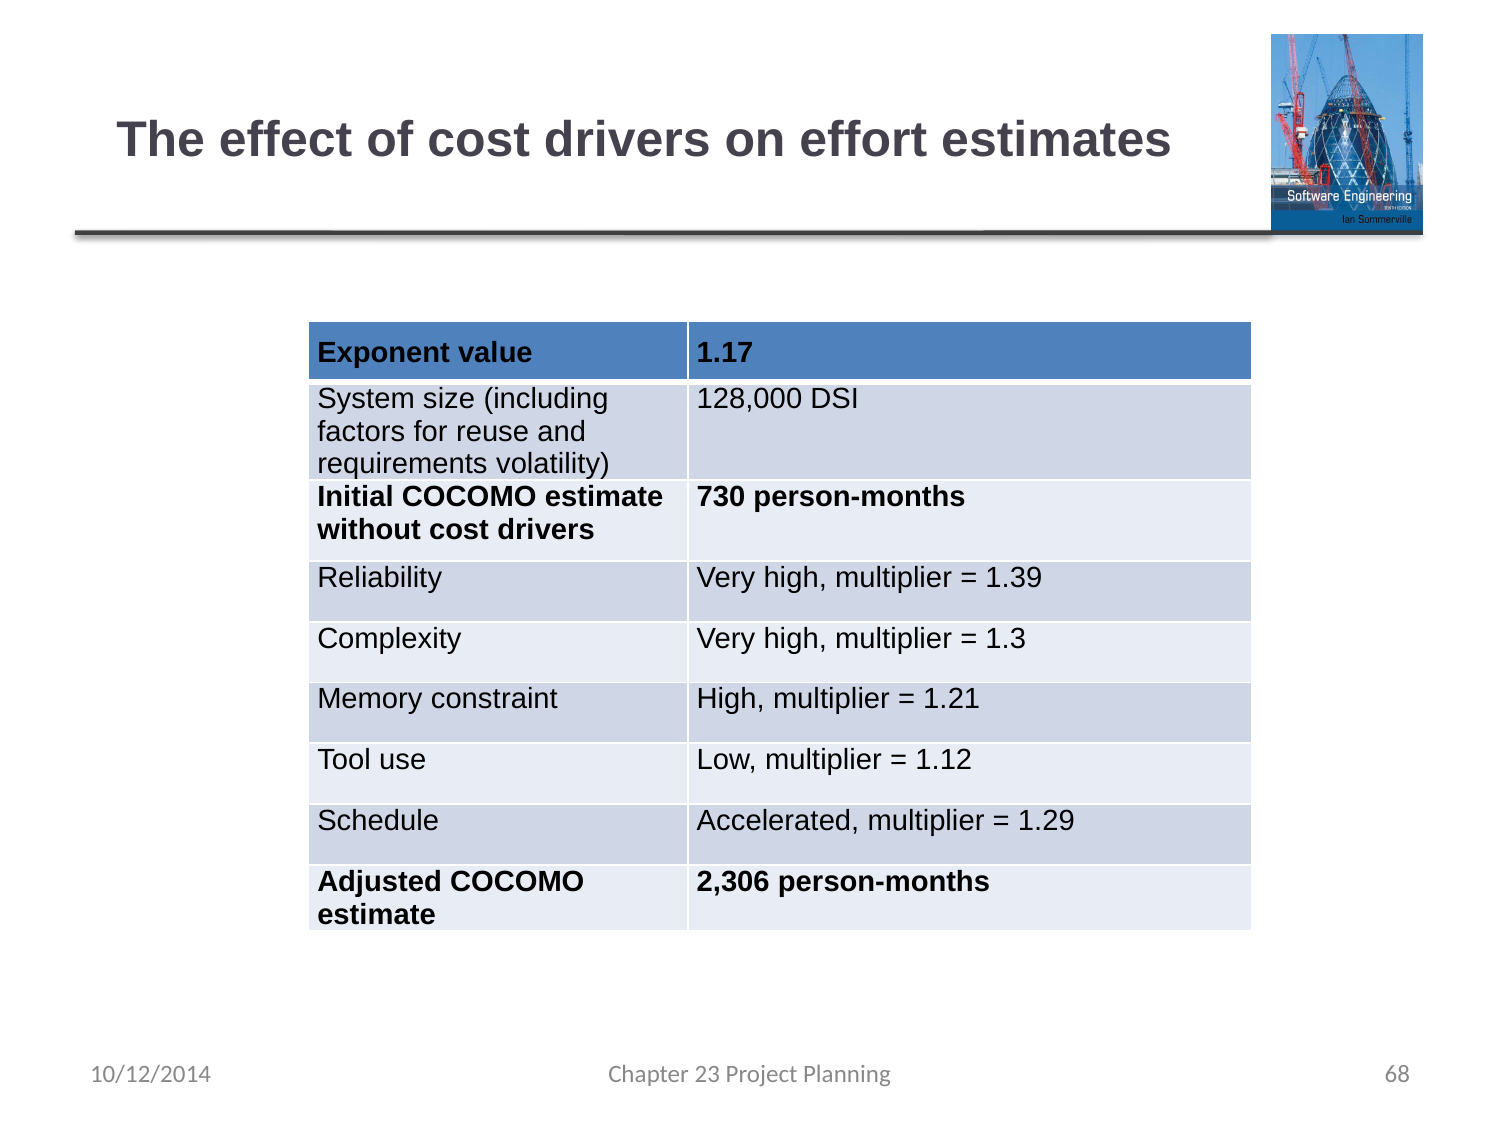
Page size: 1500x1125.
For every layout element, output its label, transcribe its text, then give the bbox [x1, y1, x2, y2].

slide_number ‹#› [1074, 1042, 1425, 1103]
picture [1271, 34, 1423, 230]
table_cell 730 person-months [689, 481, 1251, 560]
table_cell Tool use [309, 744, 687, 803]
table_cell Complexity [309, 623, 687, 682]
table_header 1.17 [689, 322, 1251, 379]
footer Chapter 23 Project Planning [512, 1042, 988, 1103]
table_cell Memory constraint [309, 683, 687, 742]
table_cell System size (including factors for reuse and requirements volatility) [309, 385, 687, 479]
table_cell High, multiplier = 1.21 [689, 683, 1251, 742]
table_cell Initial COCOMO estimate without cost drivers [309, 481, 687, 560]
table_cell 128,000 DSI [689, 385, 1251, 479]
title The effect of cost drivers on effort estimates [101, 50, 1253, 222]
table_cell Schedule [309, 805, 687, 864]
table_cell Accelerated, multiplier = 1.29 [689, 805, 1251, 864]
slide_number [75, 1042, 425, 1103]
table_header Exponent value [309, 322, 687, 379]
table_cell Low, multiplier = 1.12 [689, 744, 1251, 803]
table_cell Adjusted COCOMO estimate [309, 866, 687, 930]
table_cell Very high, multiplier = 1.39 [689, 562, 1251, 621]
table_cell Reliability [309, 562, 687, 621]
table_cell 2,306 person-months [689, 866, 1251, 930]
table_cell Very high, multiplier = 1.3 [689, 623, 1251, 682]
